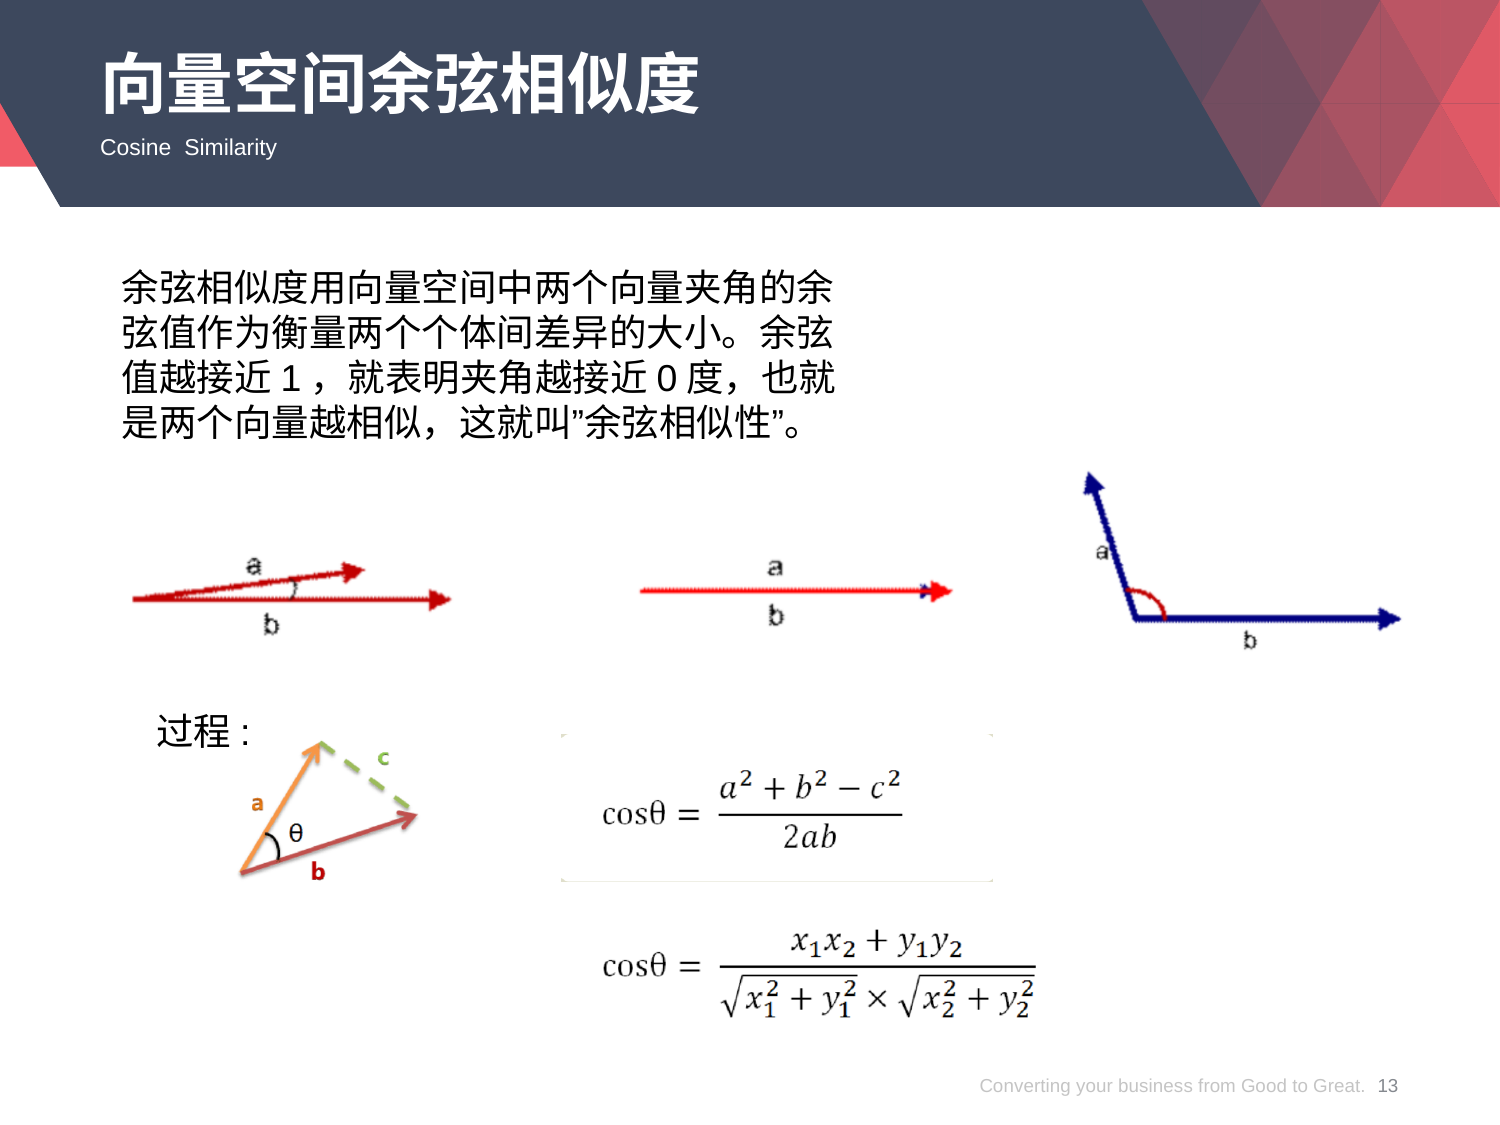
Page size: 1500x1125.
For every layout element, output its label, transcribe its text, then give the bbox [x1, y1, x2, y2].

picture [560, 734, 993, 882]
footer Converting your business from Good to Great. [905, 1044, 1352, 1125]
slide_number 13 [1352, 1044, 1424, 1125]
list Cosine Similarity [100, 132, 1400, 192]
picture [605, 510, 1018, 671]
text_box 余弦相似度用向量空间中两个向量夹角的余弦值作为衡量两个个体间差异的大小。余弦值越接近1，就表明夹角越接近0度，也就是两个向量越相似，这就叫”余弦相似性”。 [106, 256, 885, 451]
picture [1045, 452, 1440, 660]
picture [188, 706, 501, 910]
picture [76, 498, 492, 671]
text_box 过程: [141, 700, 262, 761]
picture [598, 909, 1072, 1043]
title 向量空间余弦相似度 [100, 29, 1400, 127]
